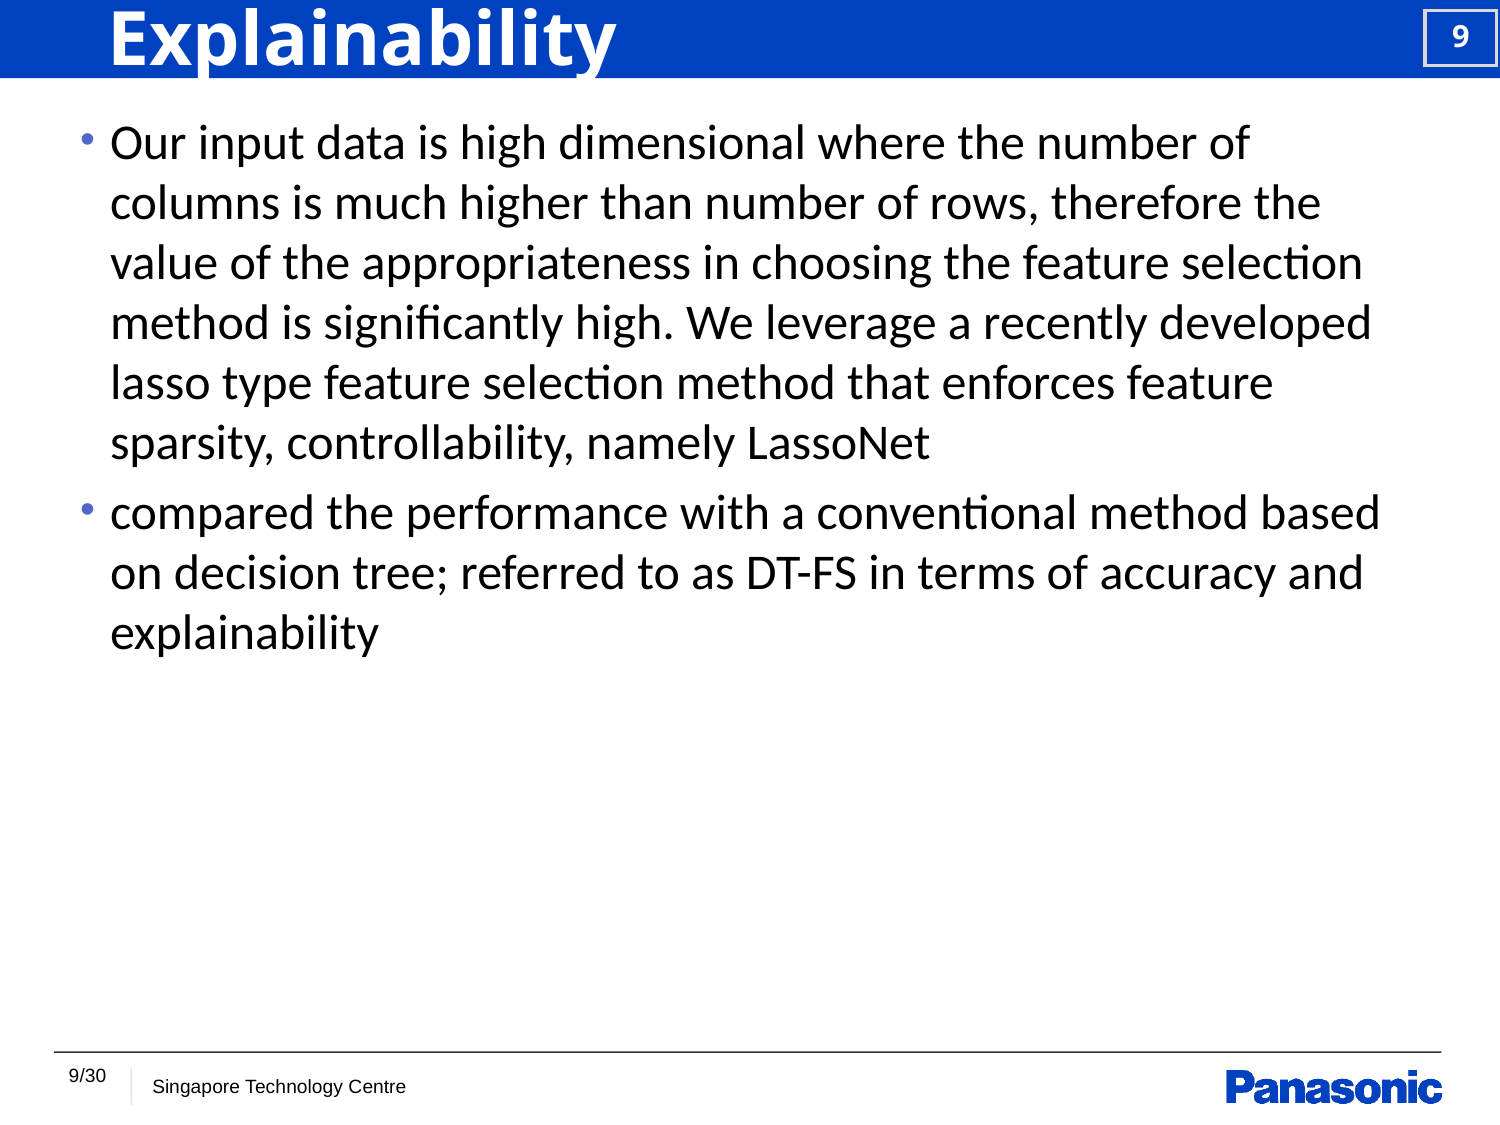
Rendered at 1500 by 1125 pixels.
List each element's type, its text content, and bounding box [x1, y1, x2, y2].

text_box Our input data is high dimensional where the number of columns is much higher than number of rows, therefore the value of the appropriateness in choosing the feature selection method is significantly high. We leverage a recently developed lasso type feature selection method that enforces feature sparsity, controllability, namely LassoNet compared the performance with a conventional method based on decision tree; referred to as DT-FS in terms of accuracy and explainability [65, 101, 1416, 902]
text_box [74, 87, 1425, 250]
picture [1224, 1068, 1444, 1105]
title Explainability [92, 0, 1416, 71]
